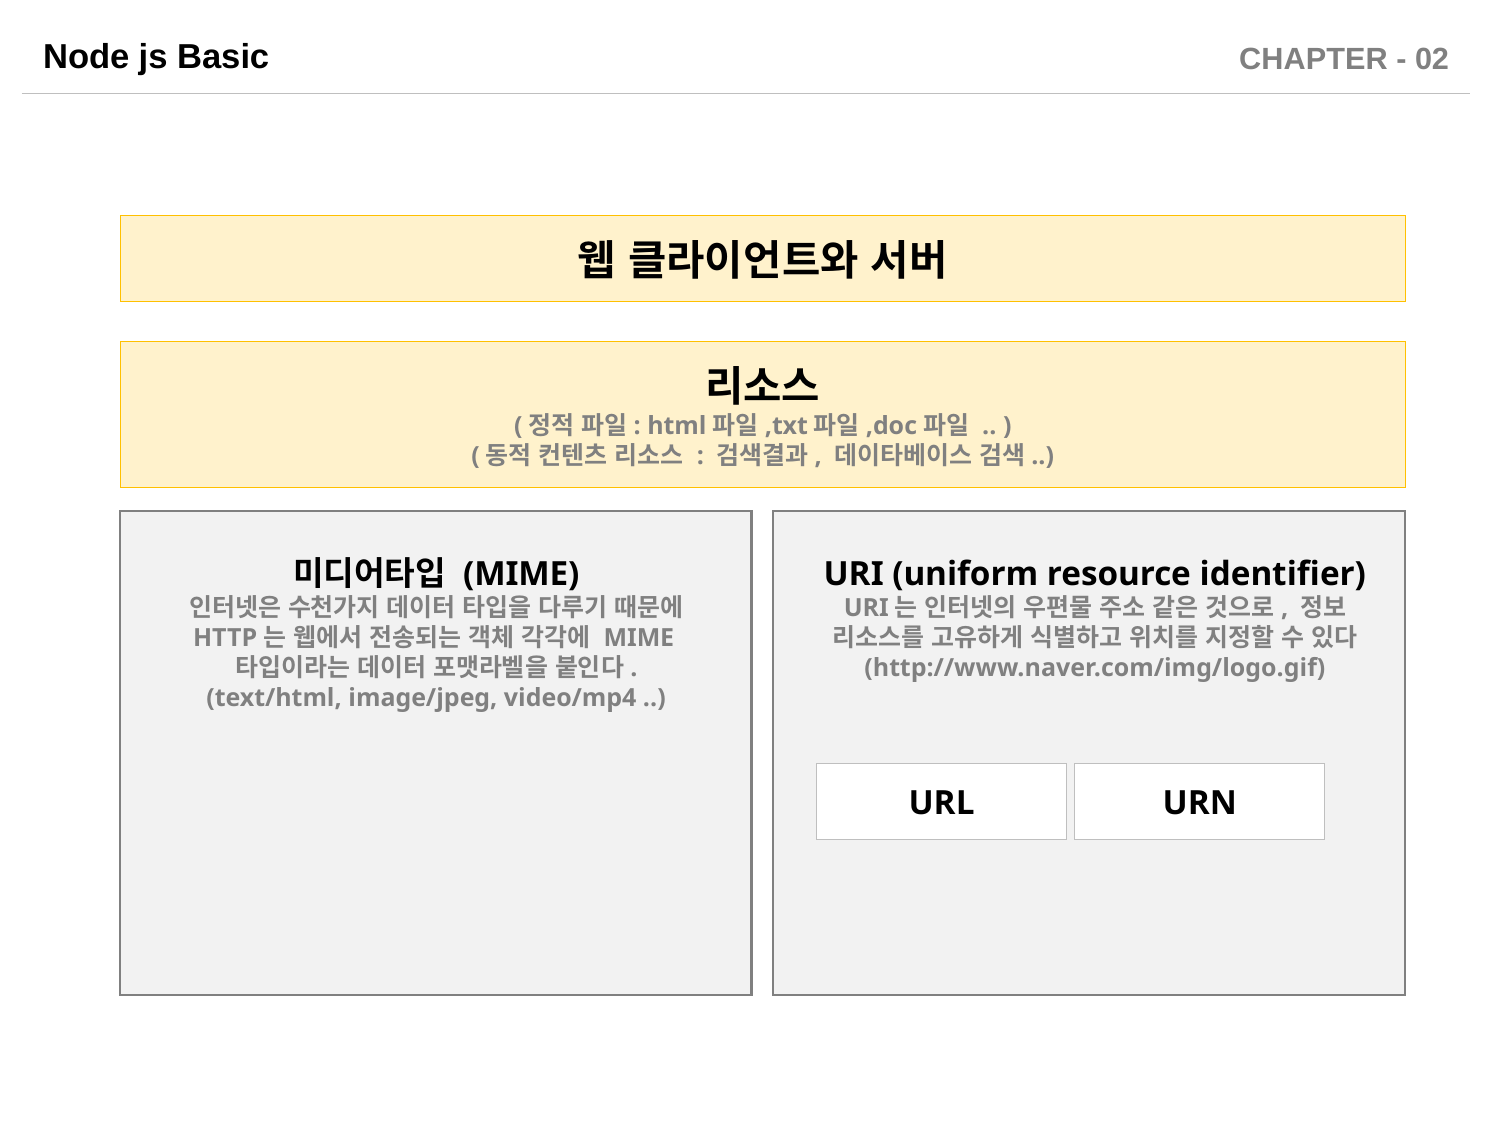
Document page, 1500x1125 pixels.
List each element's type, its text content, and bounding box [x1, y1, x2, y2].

text_box URL [816, 763, 1067, 840]
text_box [119, 510, 753, 996]
text_box [772, 510, 1406, 996]
text_box URN [1074, 763, 1325, 840]
text_box 웹 클라이언트와 서버 [120, 215, 1406, 302]
text_box 미디어타입 (MIME) 인터넷은 수천가지 데이터 타입을 다루기 때문에 HTTP는 웹에서 전송되는 객체 각각에 MIME타입이라는 데이터 포맷라벨을 붙인다. (text/html, image/jpeg, video/mp4 ..) [141, 533, 733, 729]
text_box 리소스 (정적 파일: html파일,txt파일,doc파일 .. ) (동적 컨텐츠 리소스 : 검색결과, 데이타베이스 검색..) [120, 341, 1406, 488]
text_box URI (uniform resource identifier) URI는 인터넷의 우편물 주소 같은 것으로, 정보 리소스를 고유하게 식별하고 위치를 지정할 수 있다 (http://www.naver.com/img/logo.gif) [803, 533, 1388, 700]
